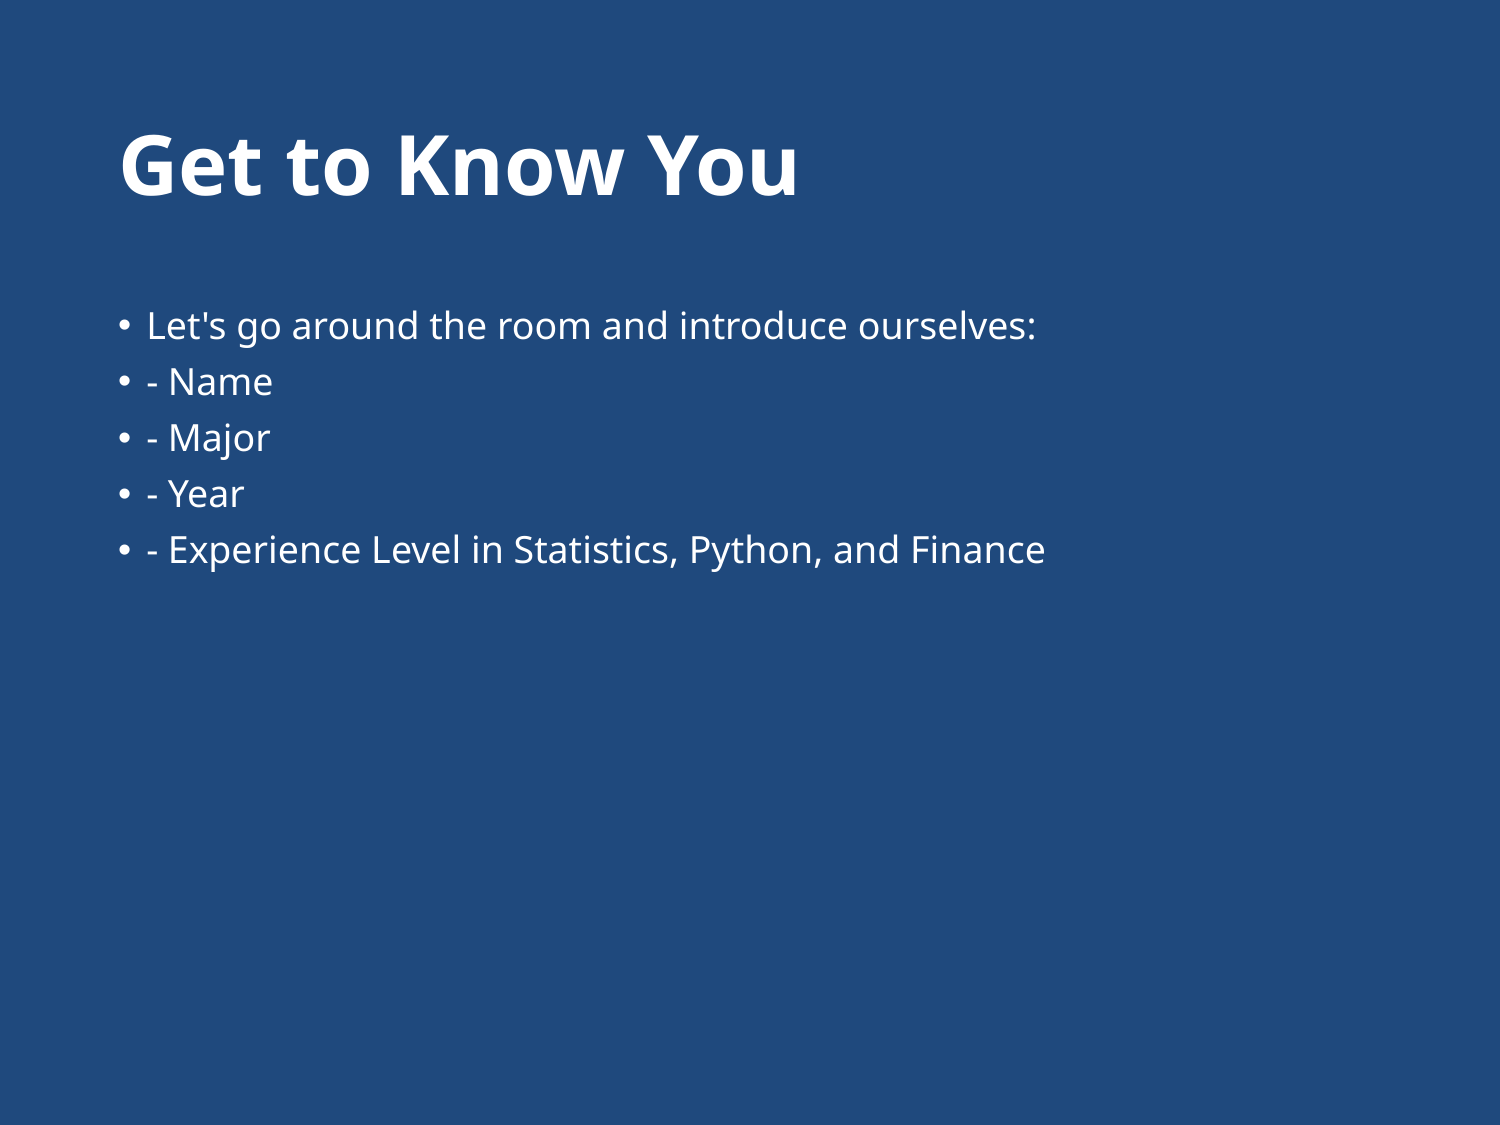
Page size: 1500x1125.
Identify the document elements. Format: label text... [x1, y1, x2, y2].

title Get to Know You [103, 59, 1397, 278]
list Let's go around the room and introduce ourselves: - Name - Major - Year - Experience Level in Statistics, Python, and Finance [103, 299, 1397, 1014]
